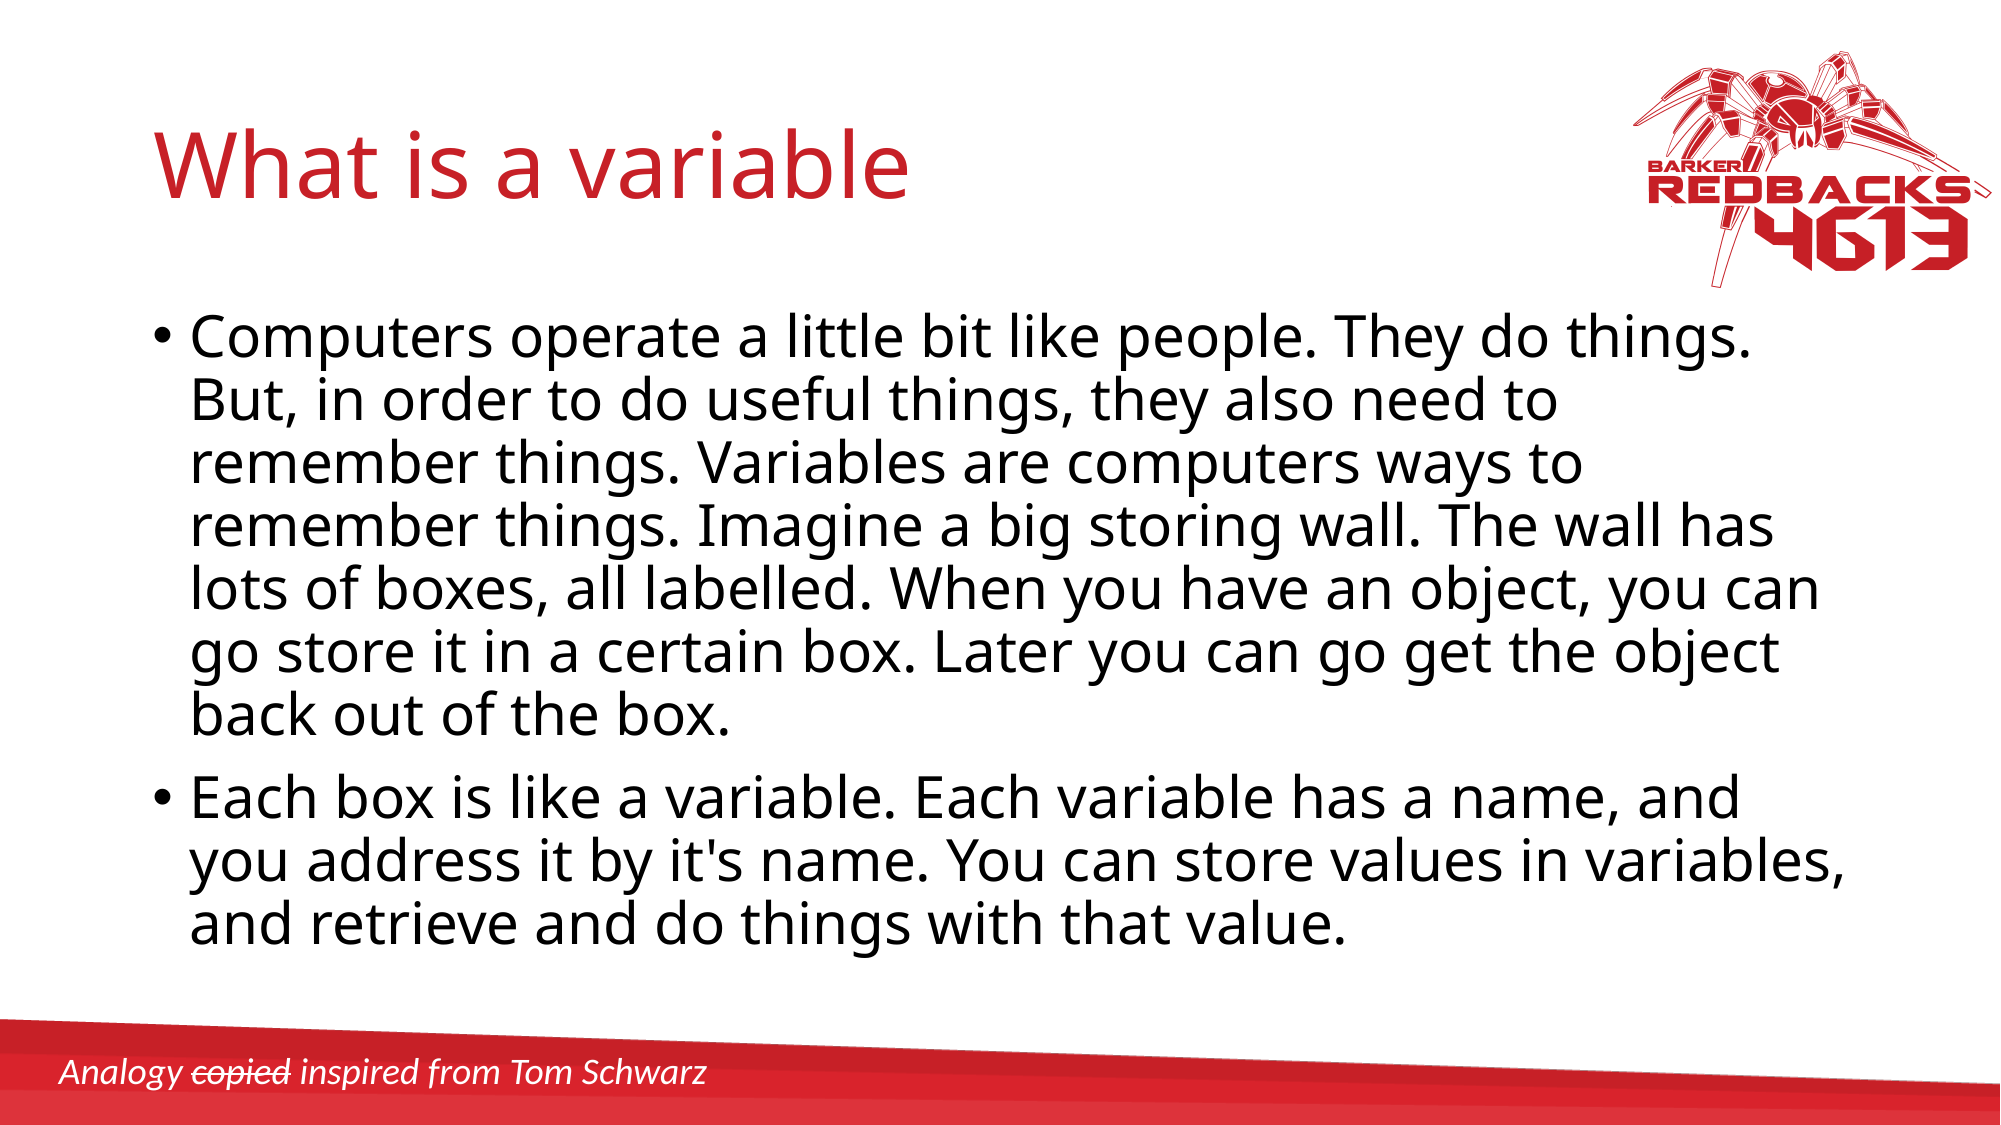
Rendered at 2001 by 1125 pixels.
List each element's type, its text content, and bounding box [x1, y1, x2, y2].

picture [0, 1019, 2000, 1125]
list Computers operate a little bit like people. They do things. But, in order to do useful things, they also need to remember things. Variables are computers ways to remember things. Imagine a big storing wall. The wall has lots of boxes, all labelled. When you have an object, you can go store it in a certain box. Later you can go get the object back out of the box. Each box is like a variable. Each variable has a name, and you address it by it's name. You can store values in variables, and retrieve and do things with that value. [137, 299, 1863, 1014]
picture [1633, 51, 1992, 288]
text_box Analogy copied inspired from Tom Schwarz [44, 1039, 723, 1100]
title What is a variable [138, 59, 1620, 278]
